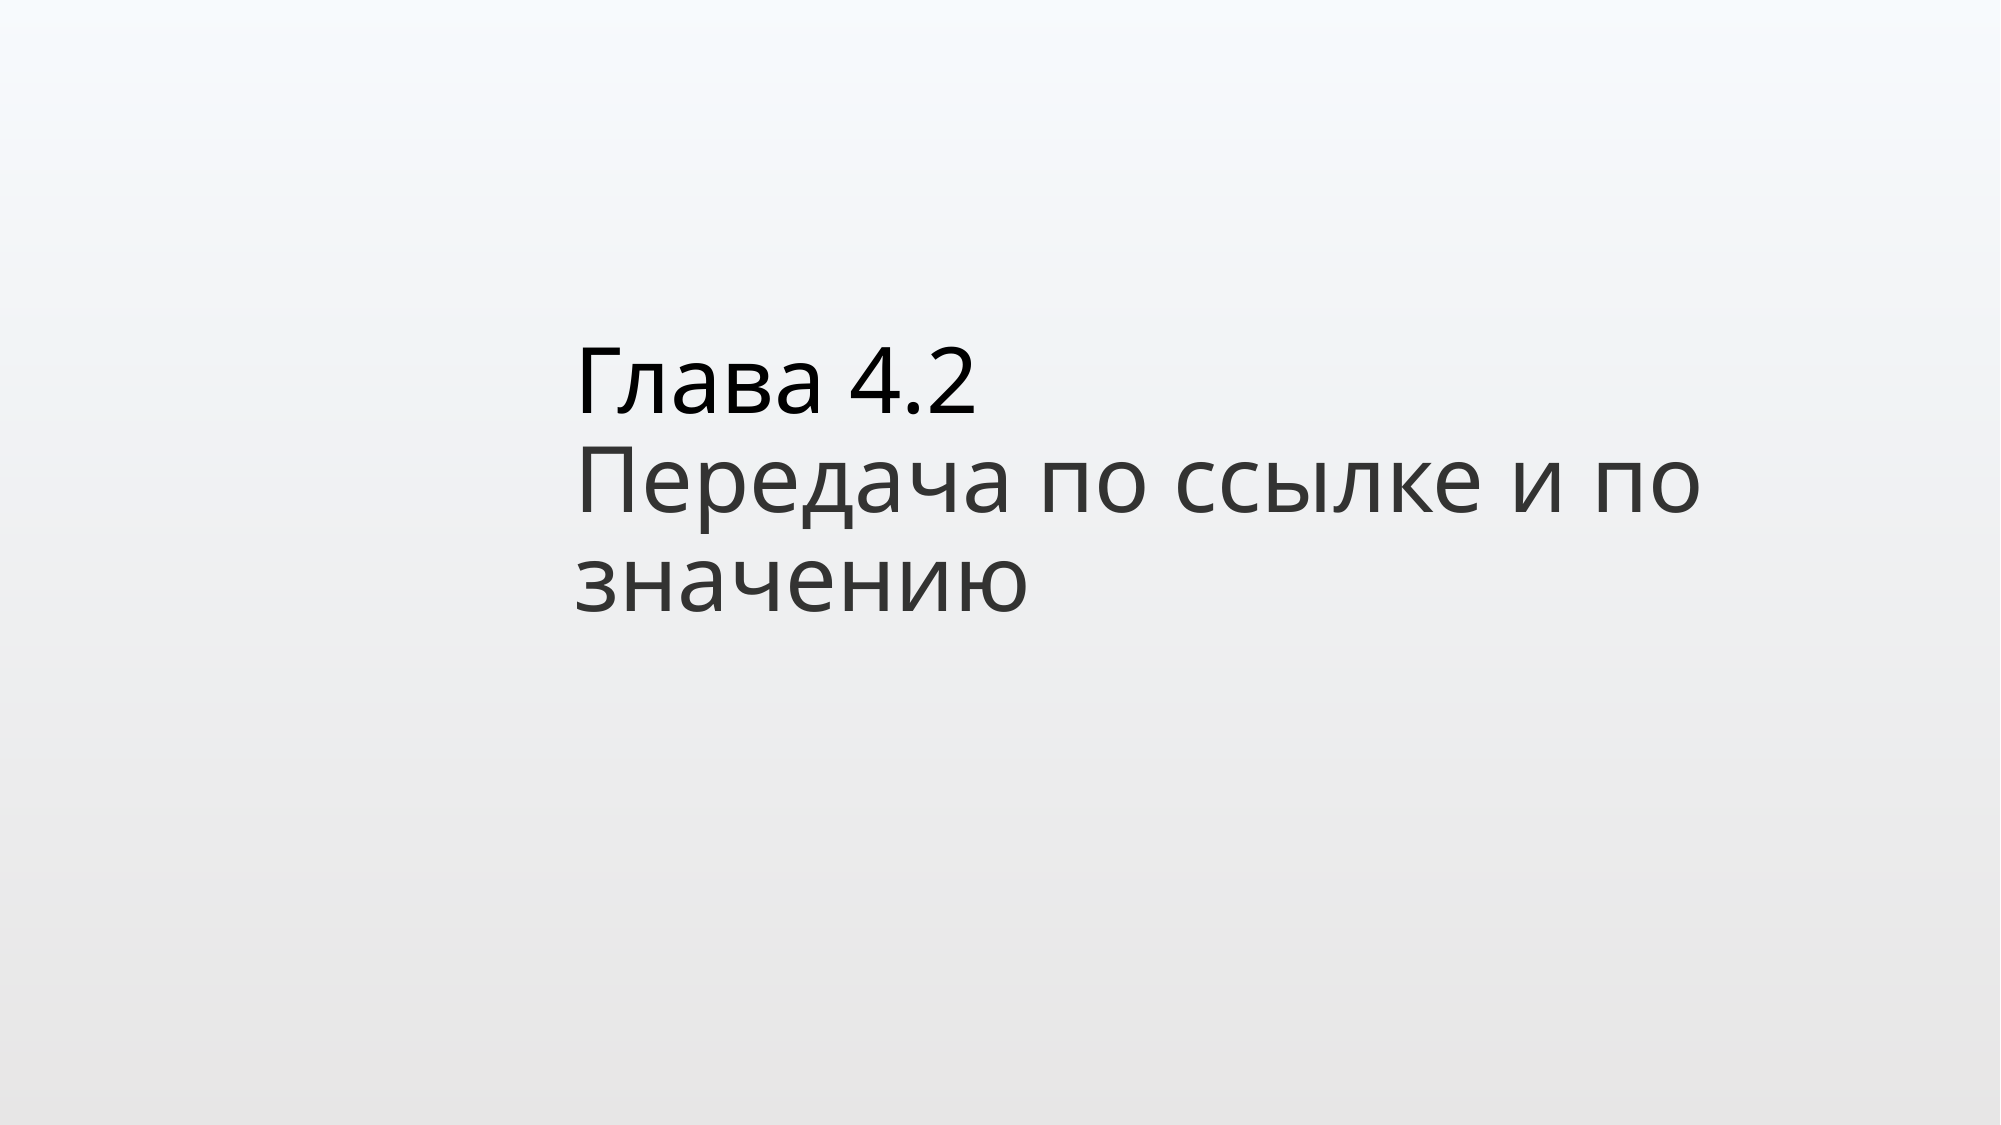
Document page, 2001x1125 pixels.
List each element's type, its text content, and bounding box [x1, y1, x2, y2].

text_box Глава 4.2 Передача по ссылке и по значению [574, 334, 1721, 769]
